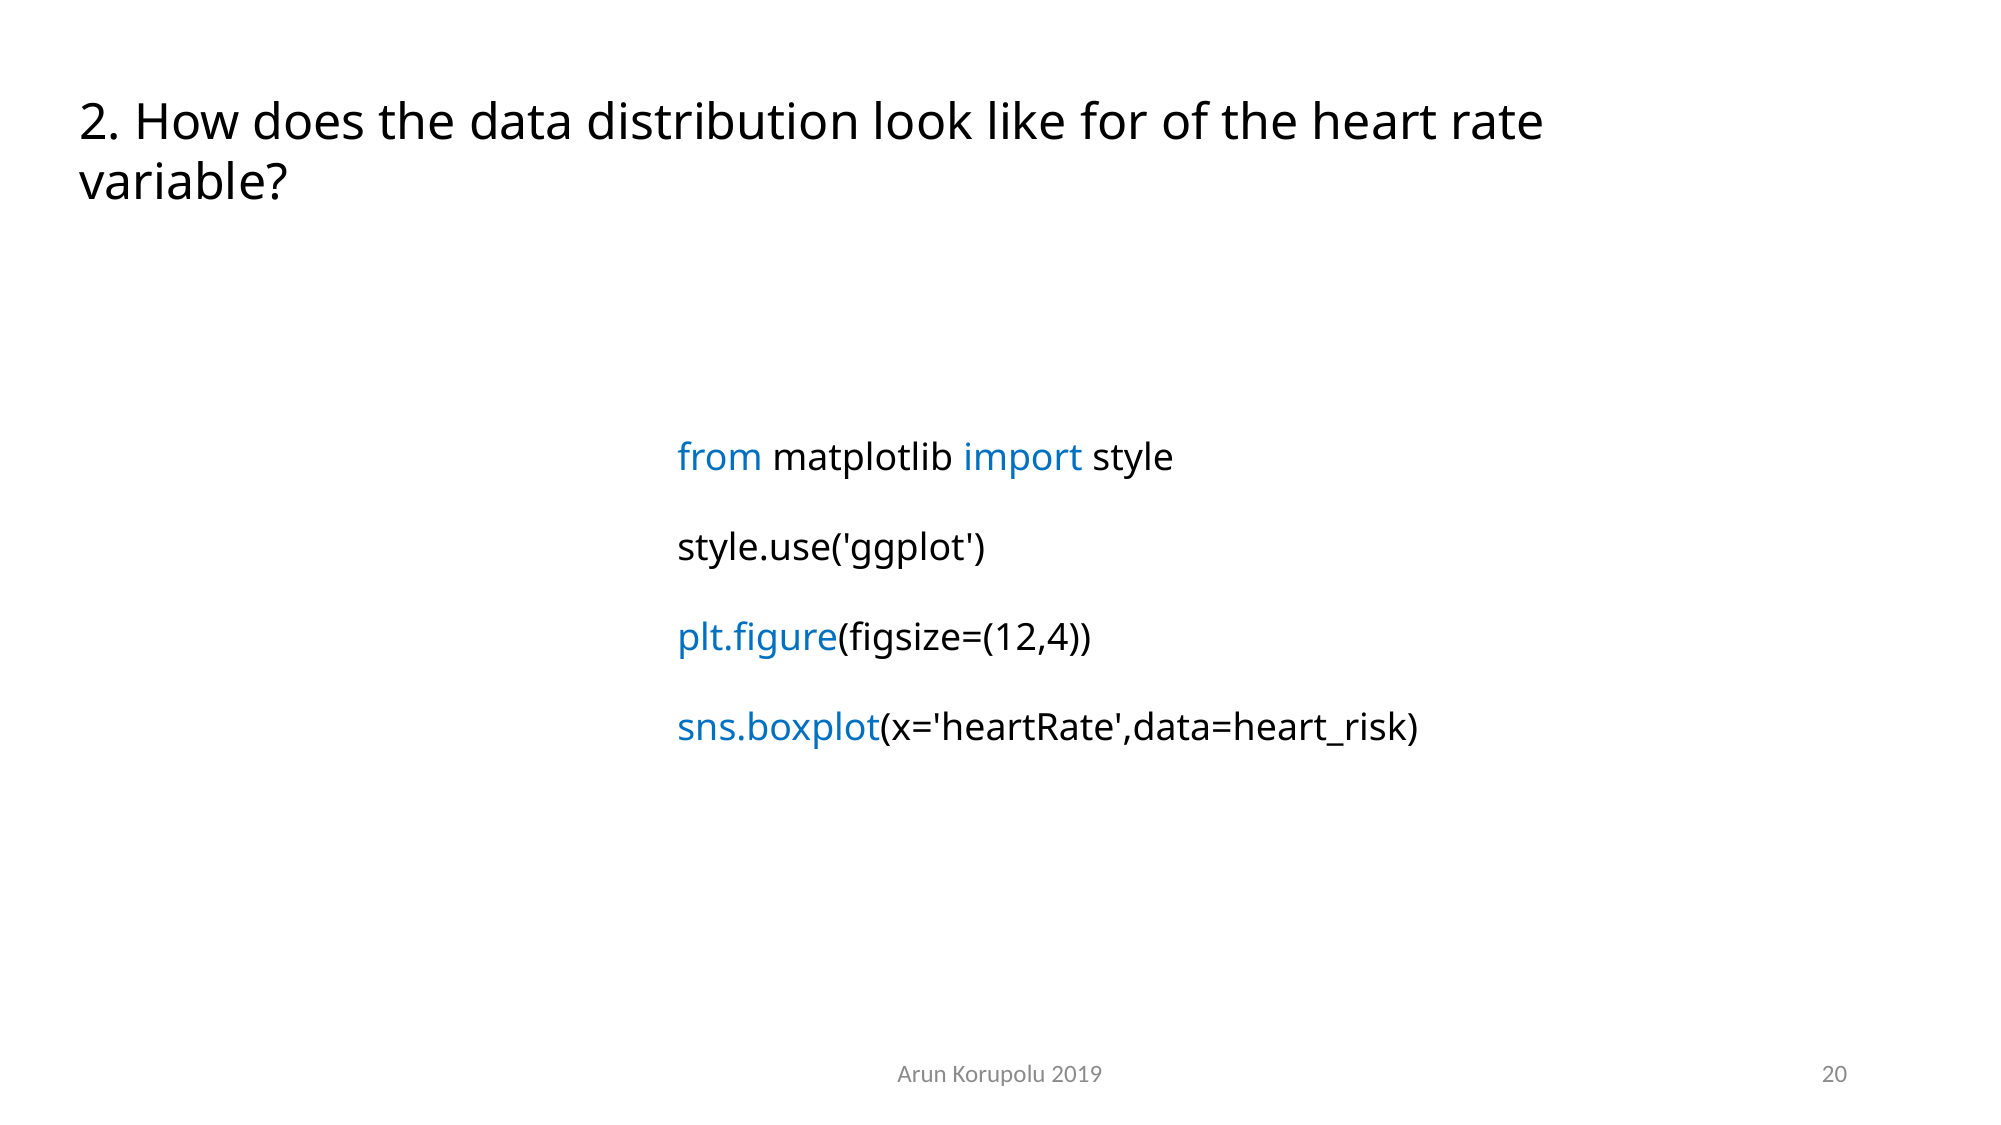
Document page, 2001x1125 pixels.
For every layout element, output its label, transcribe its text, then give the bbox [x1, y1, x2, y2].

text_box from matplotlib import style style.use('ggplot') plt.figure(figsize=(12,4)) sns.boxplot(x='heartRate',data=heart_risk) [662, 380, 1663, 755]
slide_number 20 [1412, 1042, 1863, 1103]
footer Arun Korupolu 2019 [662, 1042, 1338, 1103]
text_box 2. How does the data distribution look like for of the heart rate variable? [64, 82, 1703, 217]
